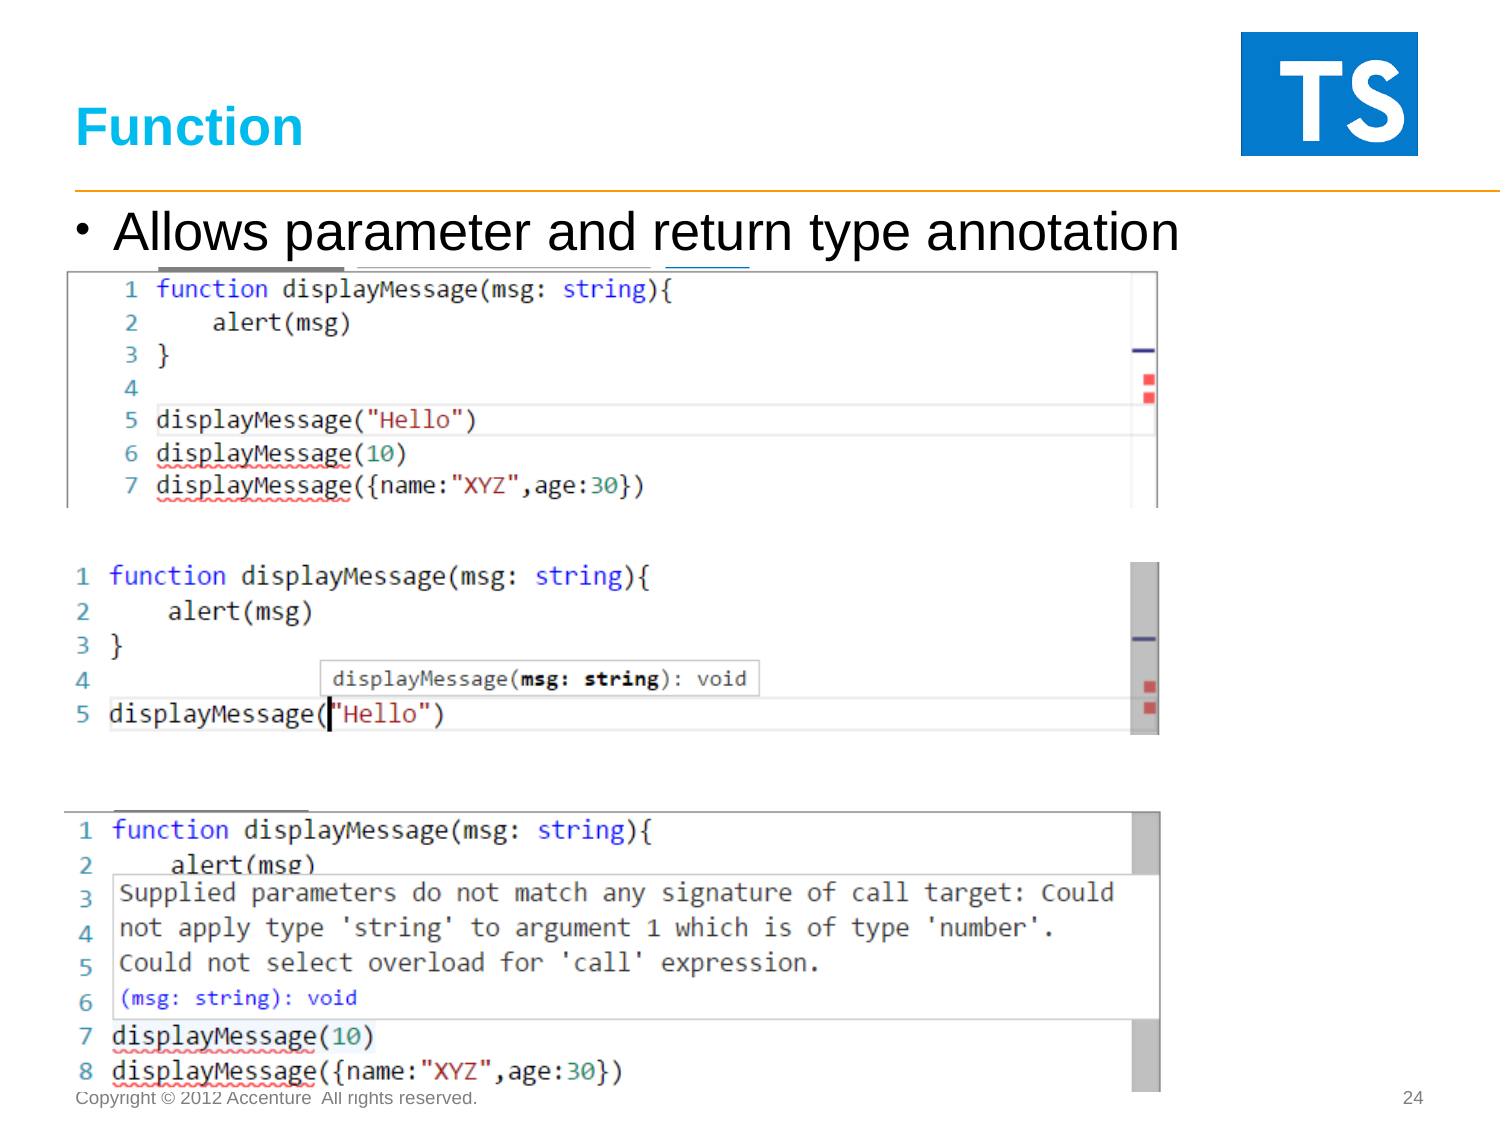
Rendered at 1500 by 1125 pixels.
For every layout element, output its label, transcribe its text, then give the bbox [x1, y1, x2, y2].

picture [64, 266, 1164, 509]
list Allows parameter and return type annotation [75, 196, 1425, 291]
picture [64, 562, 1164, 736]
picture [64, 810, 1164, 1092]
title Function [75, 27, 1422, 157]
